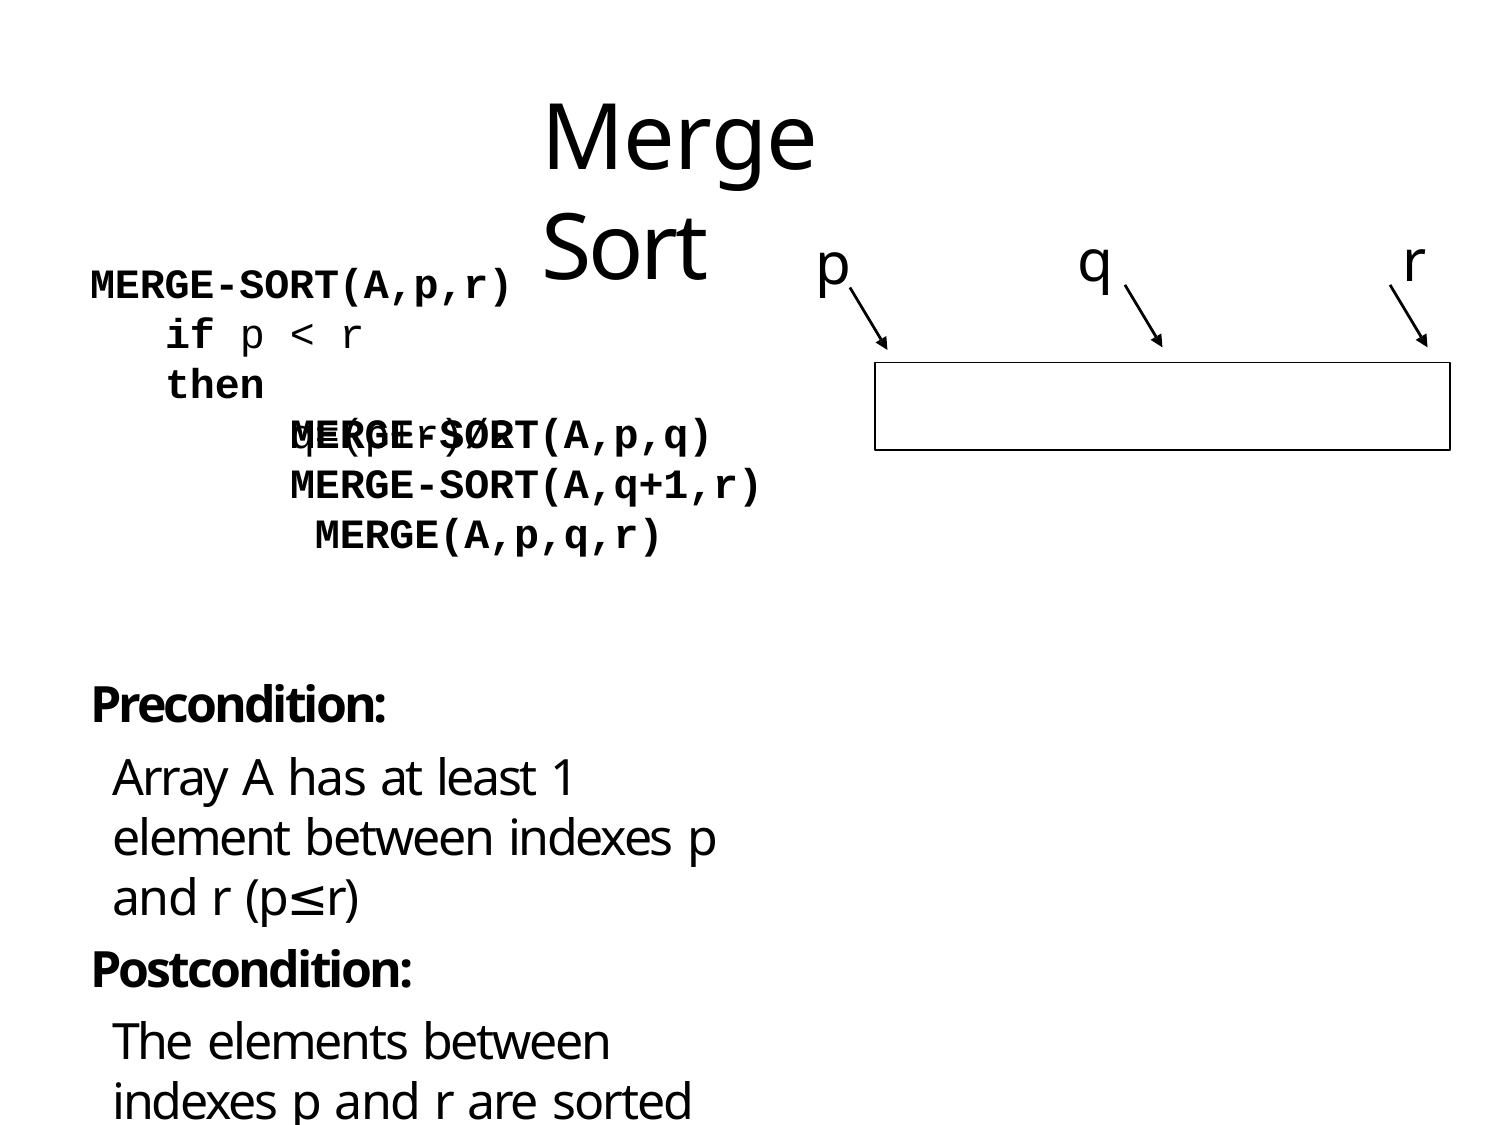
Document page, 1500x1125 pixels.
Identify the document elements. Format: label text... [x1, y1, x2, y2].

text_box [1123, 284, 1163, 348]
text_box q [1075, 221, 1111, 294]
text_box p [812, 224, 848, 297]
text_box MERGE-SORT(A,p,r) if p < r then q=(p+r)/2 [87, 254, 518, 404]
text_box [848, 286, 888, 350]
text_box [875, 362, 1451, 450]
title Merge Sort [539, 75, 961, 298]
list MERGE-SORT(A,p,q) MERGE-SORT(A,q+1,r) MERGE(A,p,q,r) Precondition: Array A has at least 1 element between indexes p and r (p≤r) Postcondition: The elements between indexes p and r are sorted [87, 404, 1338, 1125]
text_box [1388, 284, 1428, 348]
text_box r [1400, 221, 1426, 294]
